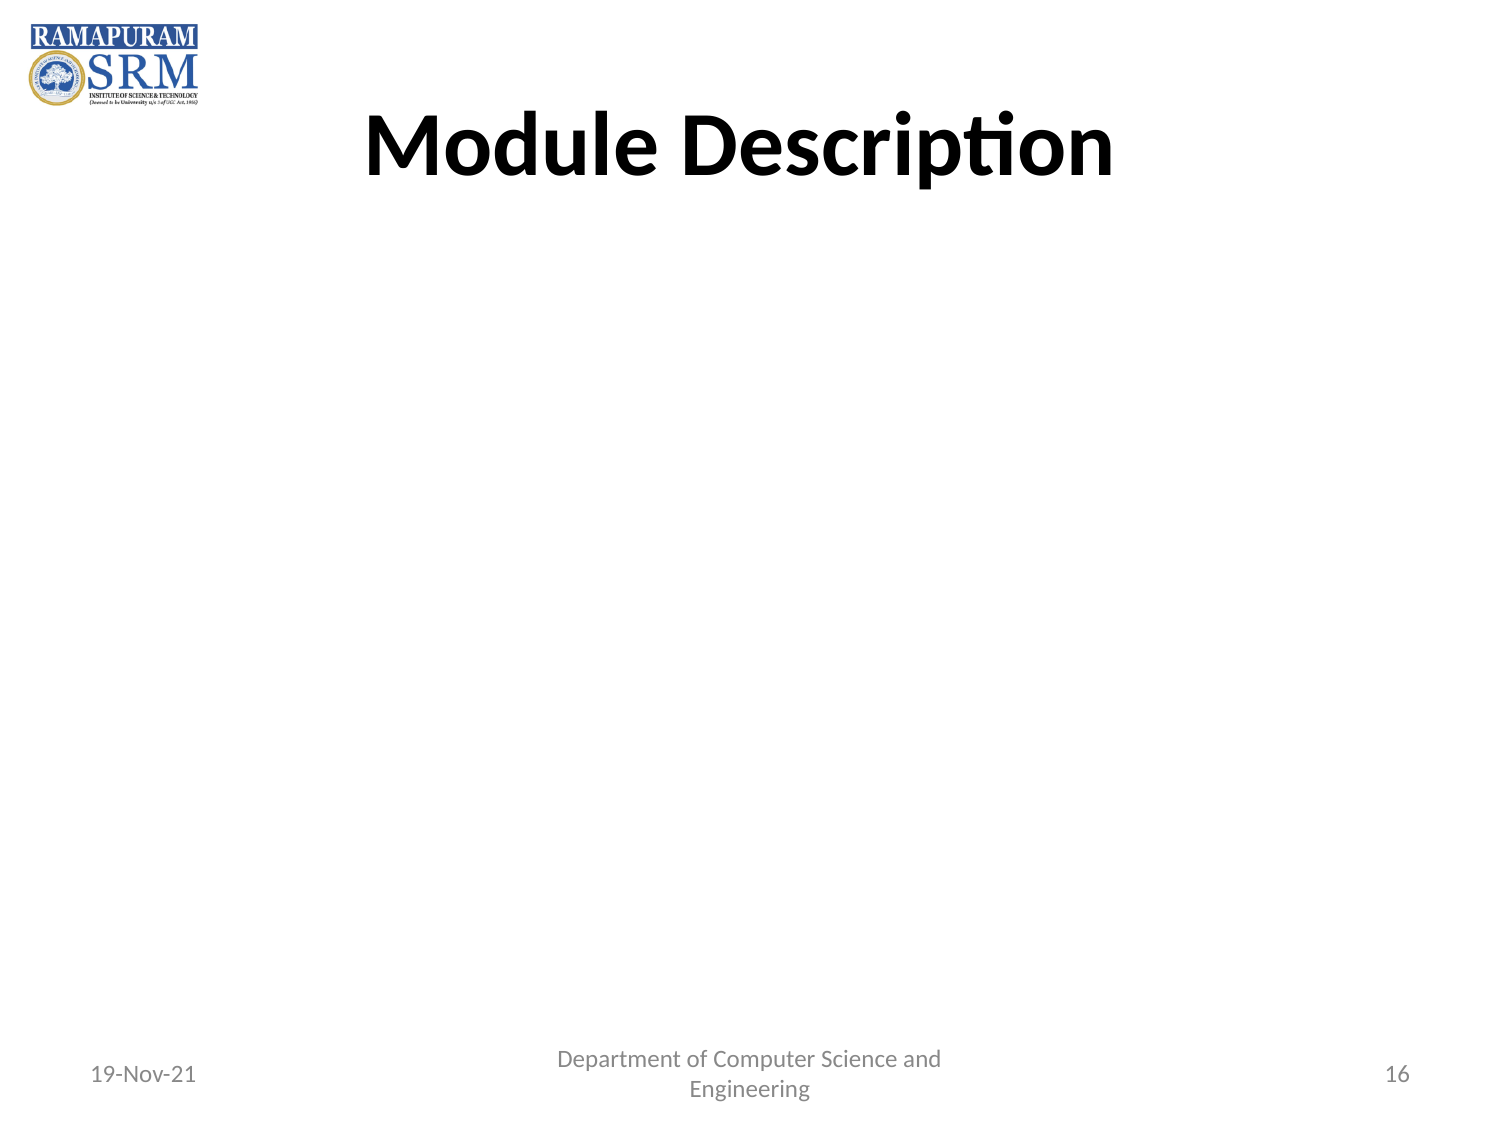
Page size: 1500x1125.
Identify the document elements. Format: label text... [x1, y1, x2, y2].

text_box Department of Computer Science and Engineering [512, 1042, 988, 1103]
picture [25, 20, 201, 110]
text_box 19-Nov-21 [75, 1042, 425, 1103]
text_box 16 [1074, 1042, 1425, 1103]
title Module Description [75, 45, 1425, 233]
